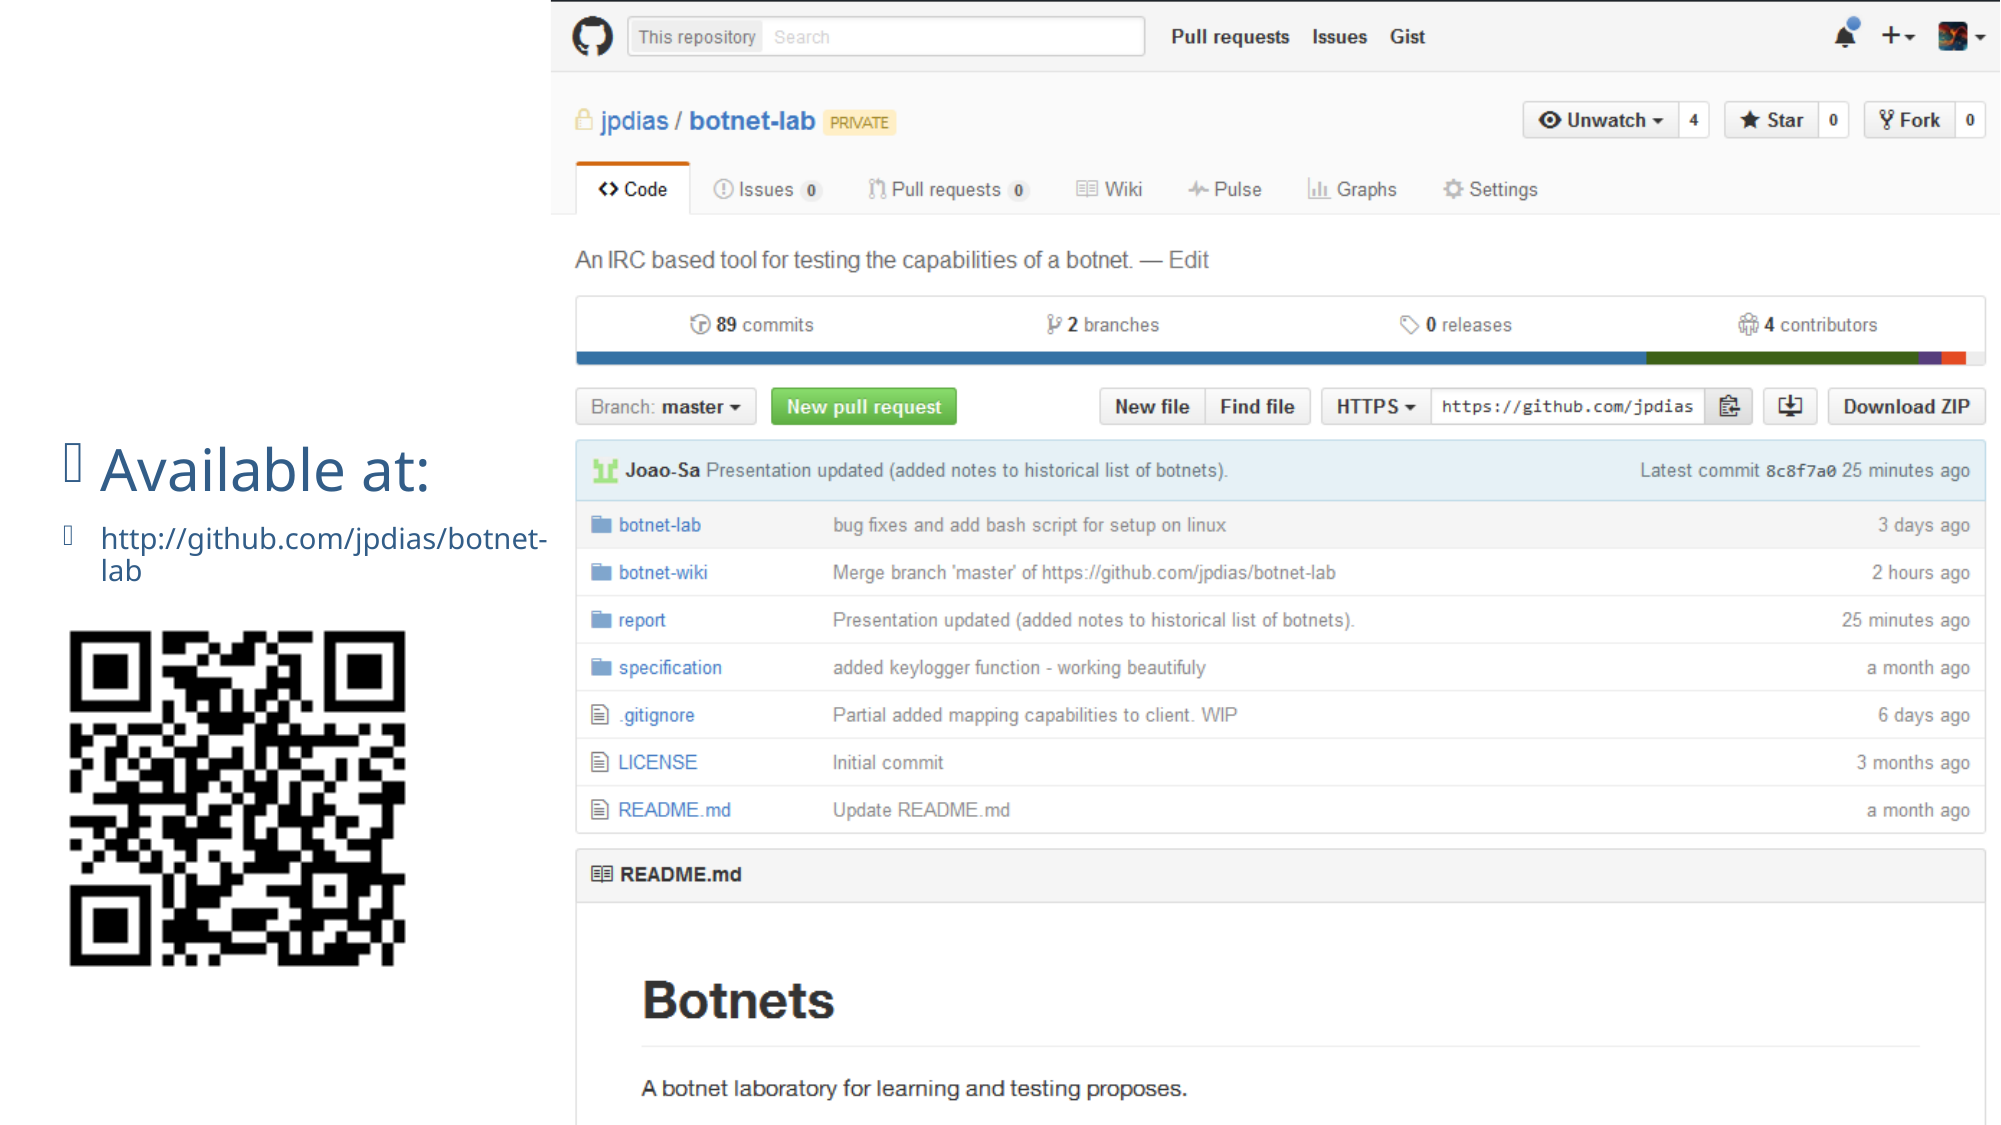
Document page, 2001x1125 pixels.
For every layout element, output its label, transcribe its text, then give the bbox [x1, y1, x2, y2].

text_box [0, 0, 550, 1125]
text_box Available at: http://github.com/jpdias/botnet-lab [48, 299, 550, 729]
picture [550, 0, 2000, 1125]
picture [48, 609, 429, 990]
